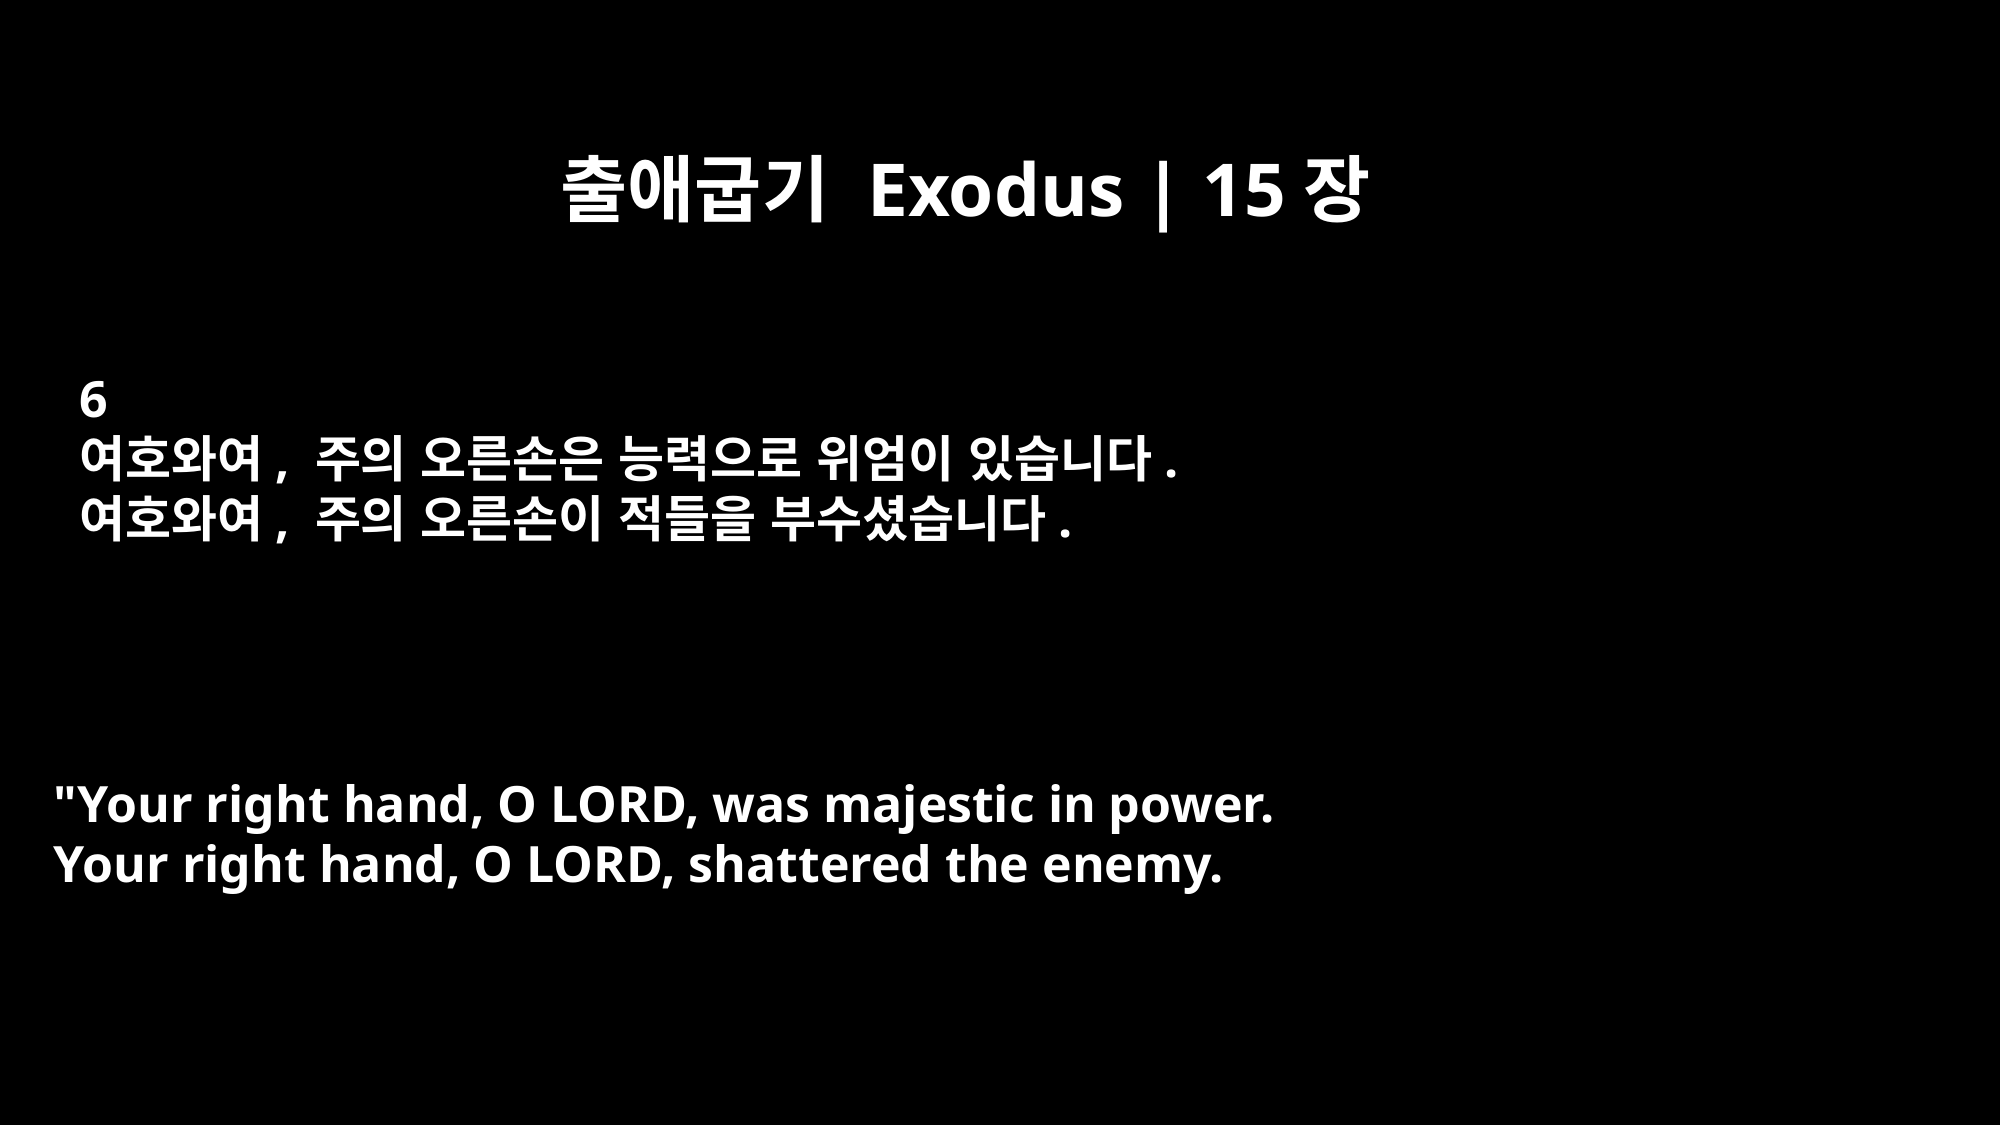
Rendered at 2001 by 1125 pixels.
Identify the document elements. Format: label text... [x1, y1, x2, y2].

text_box 6 여호와여, 주의 오른손은 능력으로 위엄이 있습니다. 여호와여, 주의 오른손이 적들을 부수셨습니다. [65, 359, 1207, 555]
text_box 출애굽기 Exodus | 15장 [545, 136, 1387, 239]
text_box "Your right hand, O LORD, was majestic in power. Your right hand, O LORD, shattered the enemy. [39, 764, 1303, 900]
